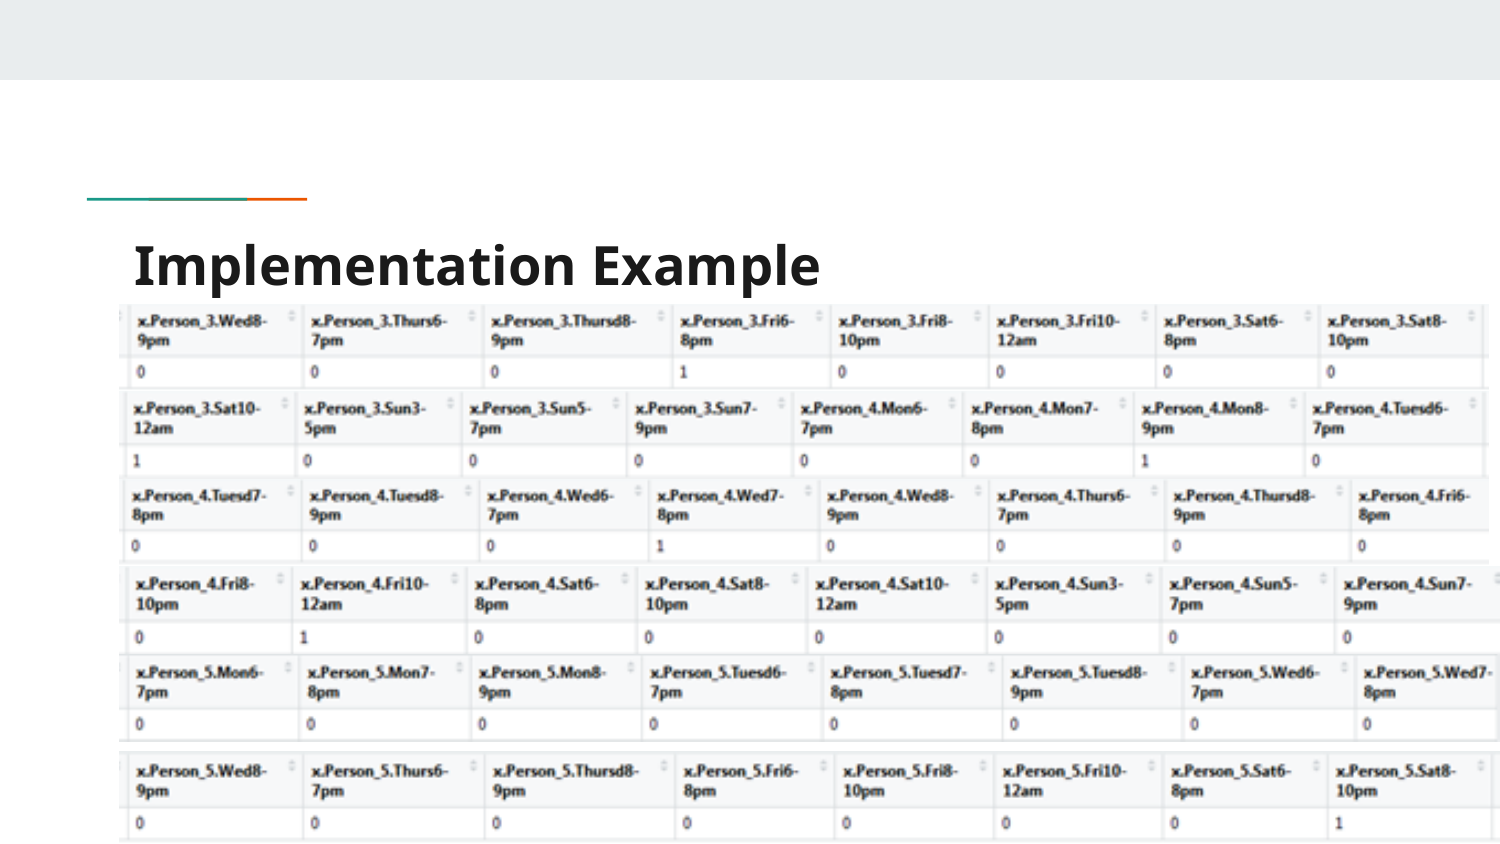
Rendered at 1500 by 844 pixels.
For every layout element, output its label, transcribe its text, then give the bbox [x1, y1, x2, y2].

picture [119, 303, 1500, 743]
title Implementation Example [119, 216, 1381, 302]
picture [119, 750, 1500, 844]
